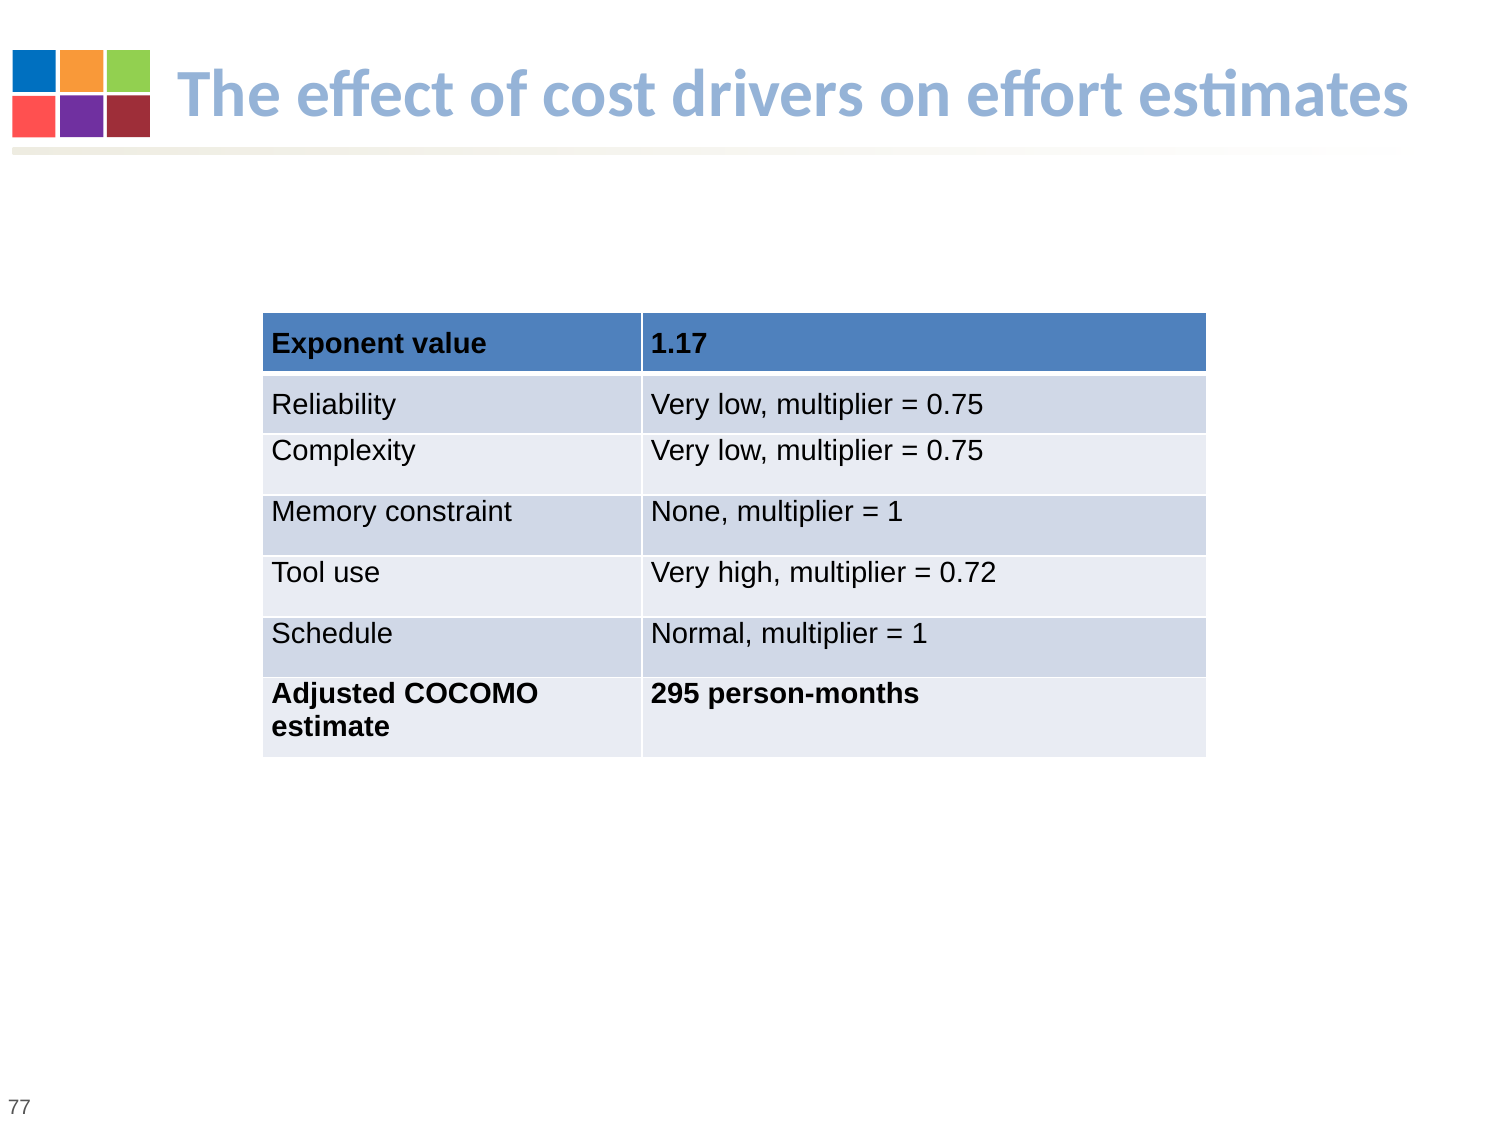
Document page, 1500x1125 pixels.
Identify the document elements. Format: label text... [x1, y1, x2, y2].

table_cell Very high, multiplier = 0.72 [643, 557, 1206, 616]
table_cell 295 person-months [643, 678, 1206, 757]
table_cell Tool use [263, 557, 641, 616]
table_header 1.17 [643, 313, 1206, 371]
table_cell Reliability [263, 376, 641, 433]
table_cell Adjusted COCOMO estimate [263, 678, 641, 757]
table_cell Normal, multiplier = 1 [643, 618, 1206, 677]
table_header Exponent value [263, 313, 641, 371]
title The effect of cost drivers on effort estimates [162, 37, 1450, 138]
table_cell None, multiplier = 1 [643, 496, 1206, 555]
table_cell Very low, multiplier = 0.75 [643, 435, 1206, 494]
table_cell Schedule [263, 618, 641, 677]
table_cell Complexity [263, 435, 641, 494]
table_cell Very low, multiplier = 0.75 [643, 376, 1206, 433]
table_cell Memory constraint [263, 496, 641, 555]
